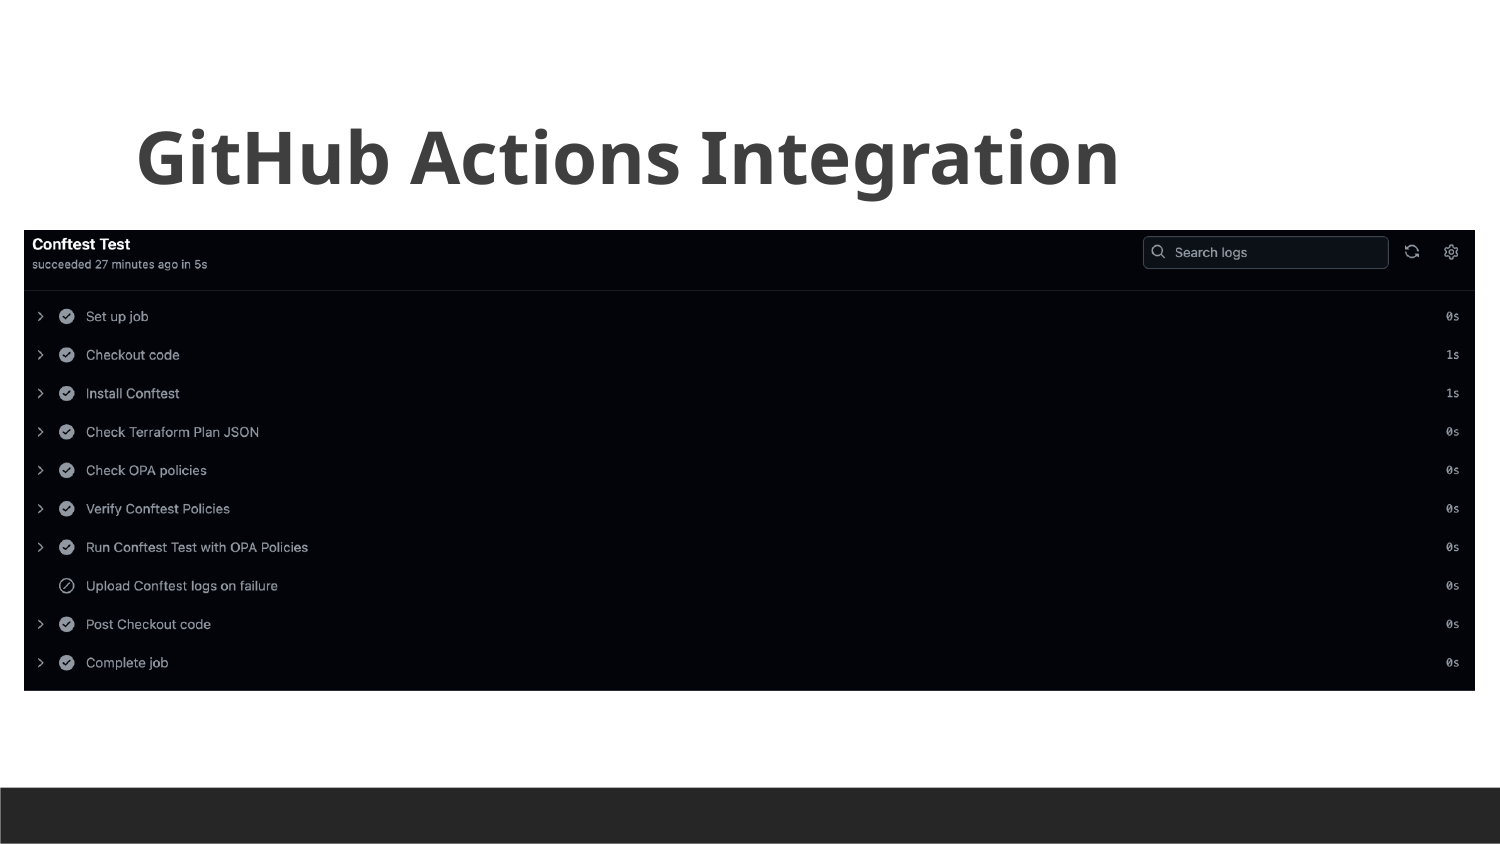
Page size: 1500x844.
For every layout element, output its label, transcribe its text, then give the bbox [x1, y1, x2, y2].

title GitHub Actions Integration [124, 27, 1362, 206]
picture [24, 230, 1476, 691]
